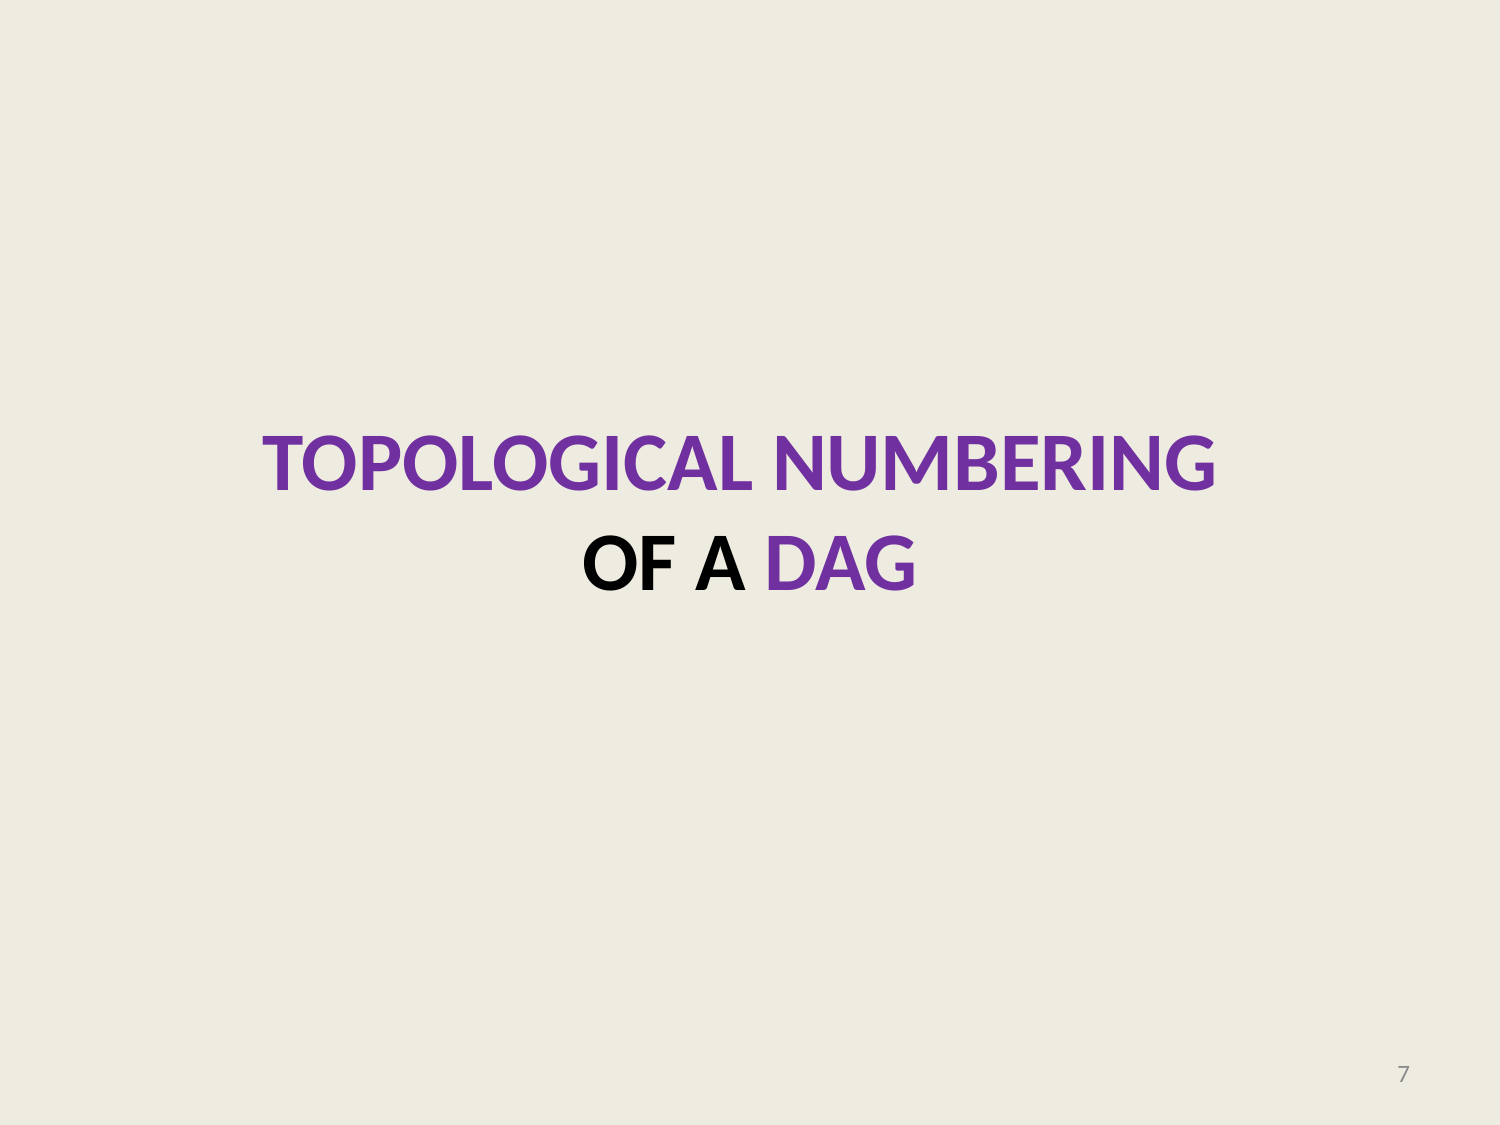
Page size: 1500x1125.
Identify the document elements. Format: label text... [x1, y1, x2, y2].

title Topological Numbering of a DAG [112, 399, 1388, 624]
slide_number 7 [1074, 1042, 1425, 1103]
